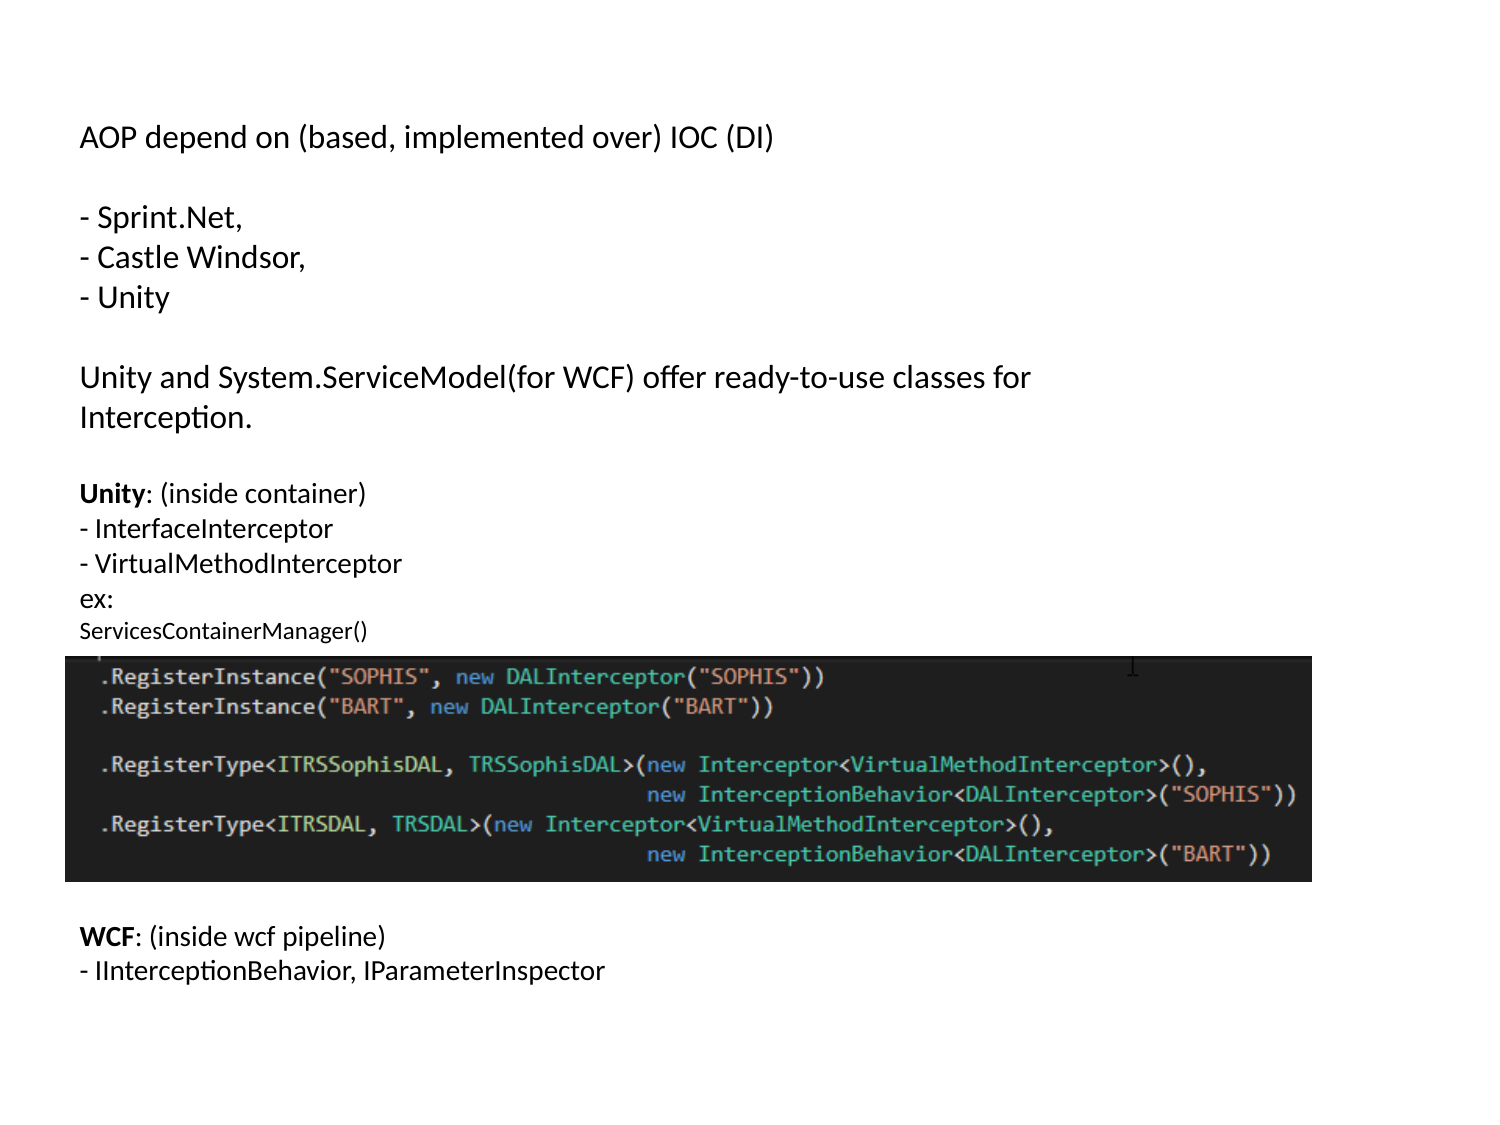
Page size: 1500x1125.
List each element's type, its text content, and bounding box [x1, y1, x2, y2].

text_box AOP depend on (based, implemented over) IOC (DI) - Sprint.Net, - Castle Windsor, - Unity Unity and System.ServiceModel(for WCF) offer ready-to-use classes for Interception. Unity: (inside container) - InterfaceInterceptor - VirtualMethodInterceptor ex: ServicesContainerManager() WCF: (inside wcf pipeline) - IInterceptionBehavior, IParameterInspector [64, 888, 1223, 1034]
picture [64, 656, 1312, 883]
text_box AOP depend on (based, implemented over) IOC (DI) - Sprint.Net, - Castle Windsor, - Unity Unity and System.ServiceModel(for WCF) offer ready-to-use classes for Interception. Unity: (inside container) - InterfaceInterceptor - VirtualMethodInterceptor ex: ServicesContainerManager() WCF: (inside wcf pipeline) - IInterceptionBehavior, IParameterInspector [64, 78, 1223, 656]
